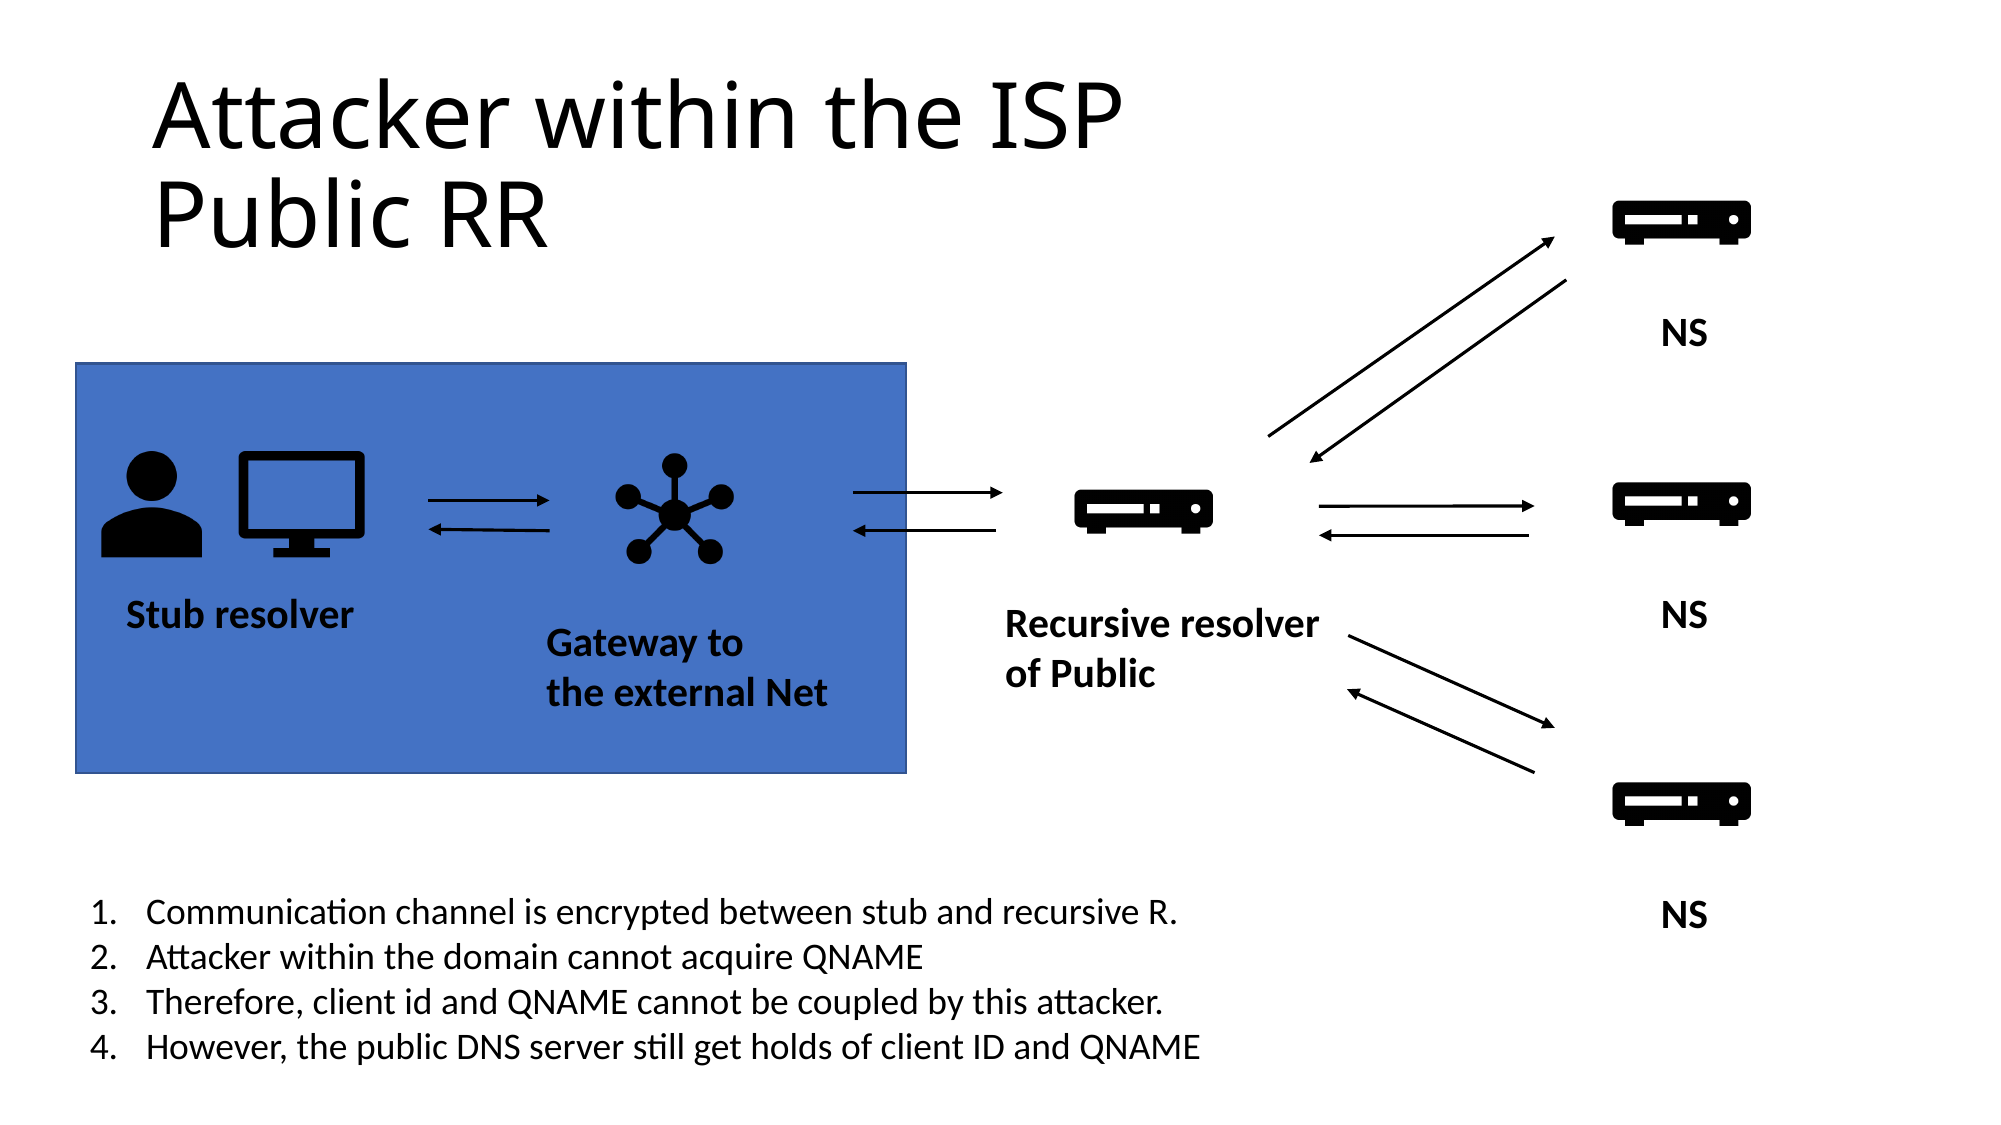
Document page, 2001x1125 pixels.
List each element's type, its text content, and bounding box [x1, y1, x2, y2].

picture [1606, 429, 1757, 580]
text_box Communication channel is encrypted between stub and recursive R. Attacker within the domain cannot acquire QNAME Therefore, client id and QNAME cannot be coupled by this attacker. However, the public DNS server still get holds of client ID and QNAME [75, 880, 1218, 1075]
picture [76, 429, 377, 580]
text_box Stub resolver [111, 580, 370, 644]
text_box Gateway to the external Net [531, 607, 844, 723]
text_box NS [1646, 580, 1723, 644]
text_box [1268, 236, 1555, 437]
title Attacker within the ISP Public RR [137, 59, 1863, 278]
picture [1606, 729, 1757, 880]
picture [599, 433, 750, 584]
picture [1606, 147, 1757, 298]
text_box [1348, 635, 1555, 728]
text_box NS [1646, 880, 1723, 944]
text_box [75, 362, 907, 774]
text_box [1309, 279, 1567, 463]
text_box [1347, 689, 1535, 773]
text_box Recursive resolver of Public [990, 588, 1335, 704]
text_box NS [1646, 298, 1723, 363]
picture [1068, 436, 1219, 587]
